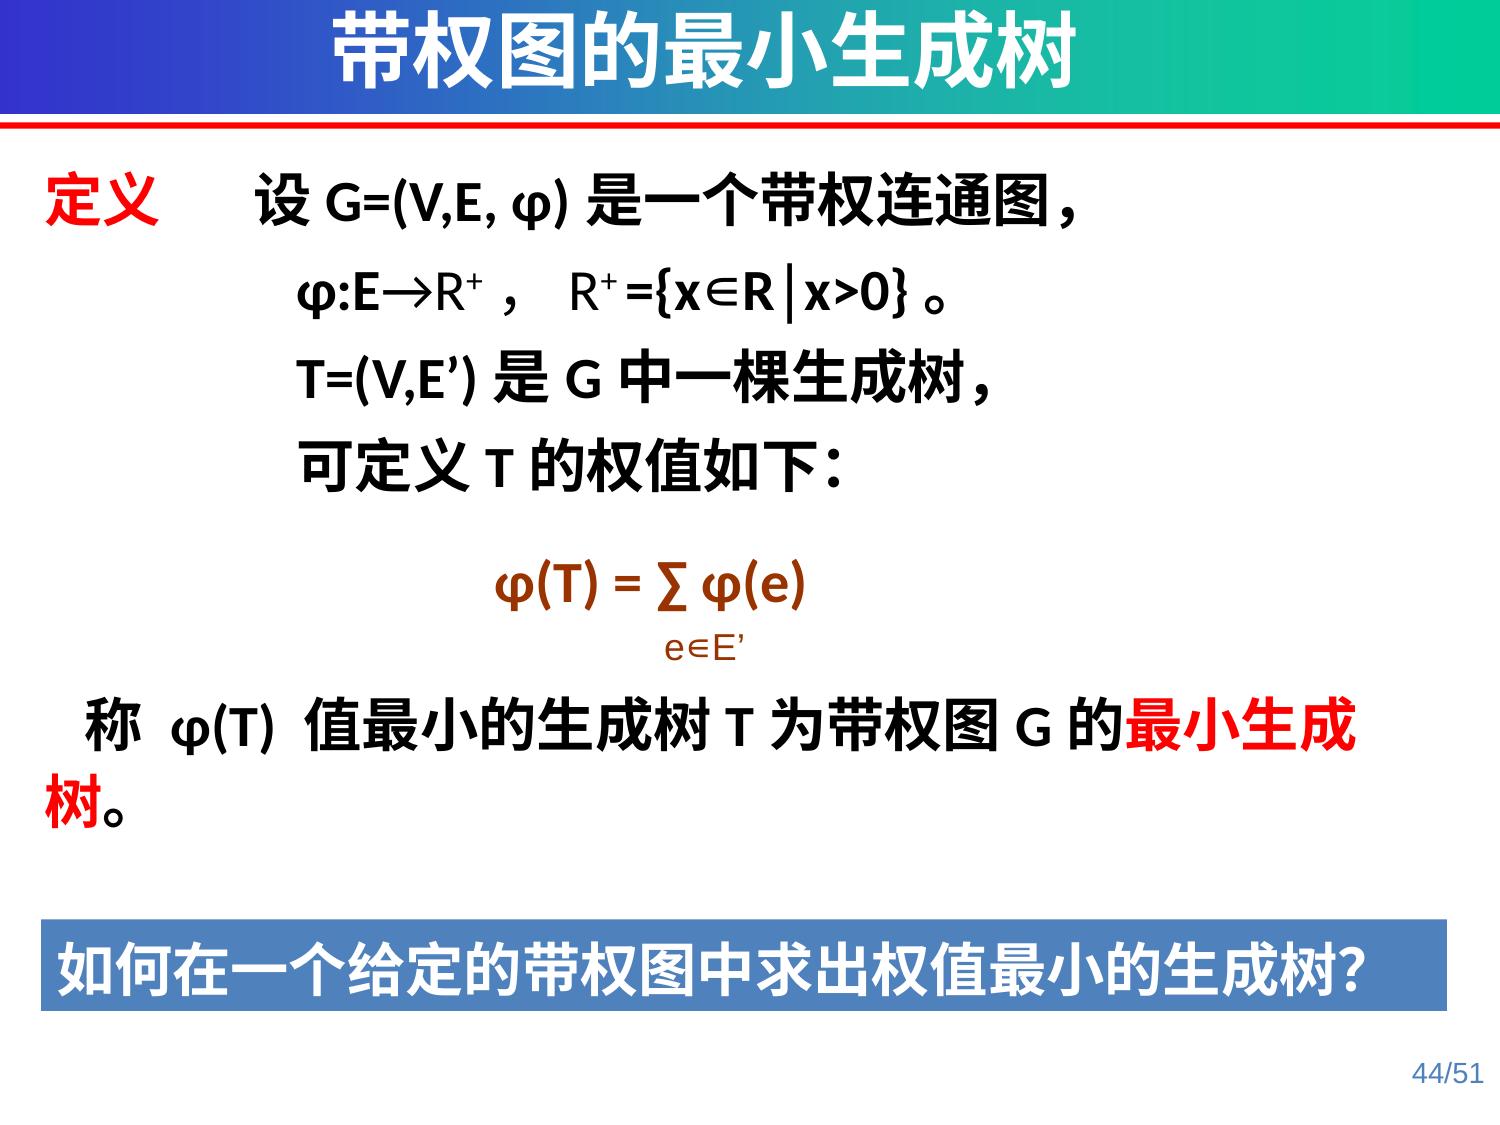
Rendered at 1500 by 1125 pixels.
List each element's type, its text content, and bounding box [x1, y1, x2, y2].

slide_number 44/51 [1149, 1046, 1500, 1125]
text_box e∊E’ [649, 615, 760, 675]
text_box 如何在一个给定的带权图中求出权值最小的生成树？ [41, 919, 1447, 1011]
list 定义 设G=(V,E, φ)是一个带权连通图， φ:E→R+，R+ ={x∊R│x>0}。 T=(V,E’)是G中一棵生成树， 可定义T的权值如下： φ(T) = ∑ φ(e) 称 φ(T) 值最小的生成树T为带权图G的最小生成树。 [29, 148, 1459, 811]
title 带权图的最小生成树 [29, 0, 1380, 101]
picture [0, 0, 1500, 114]
